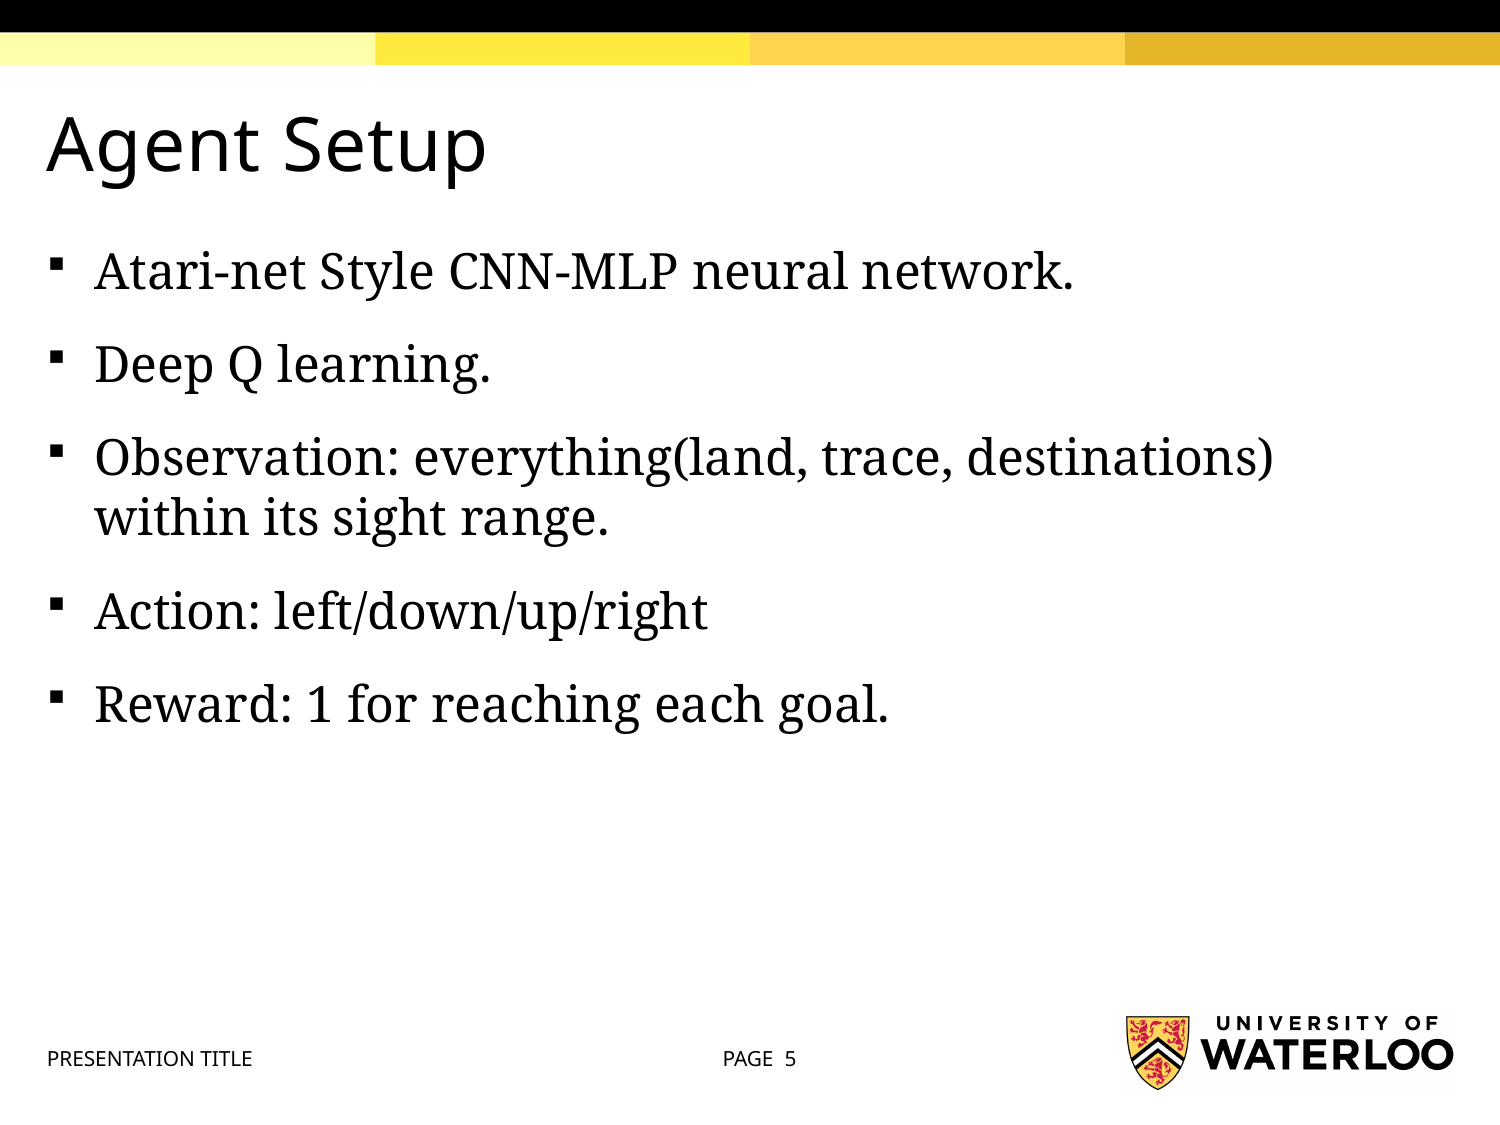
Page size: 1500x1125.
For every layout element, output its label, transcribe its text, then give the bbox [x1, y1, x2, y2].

title Agent Setup [31, 71, 1456, 219]
slide_number PAGE 5 [687, 1039, 832, 1081]
list Atari-net Style CNN-MLP neural network. Deep Q learning. Observation: everything(land, trace, destinations) within its sight range. Action: left/down/up/right Reward: 1 for reaching each goal. [31, 231, 1456, 986]
picture [1120, 1008, 1459, 1095]
footer PRESENTATION TITLE [31, 1039, 675, 1081]
